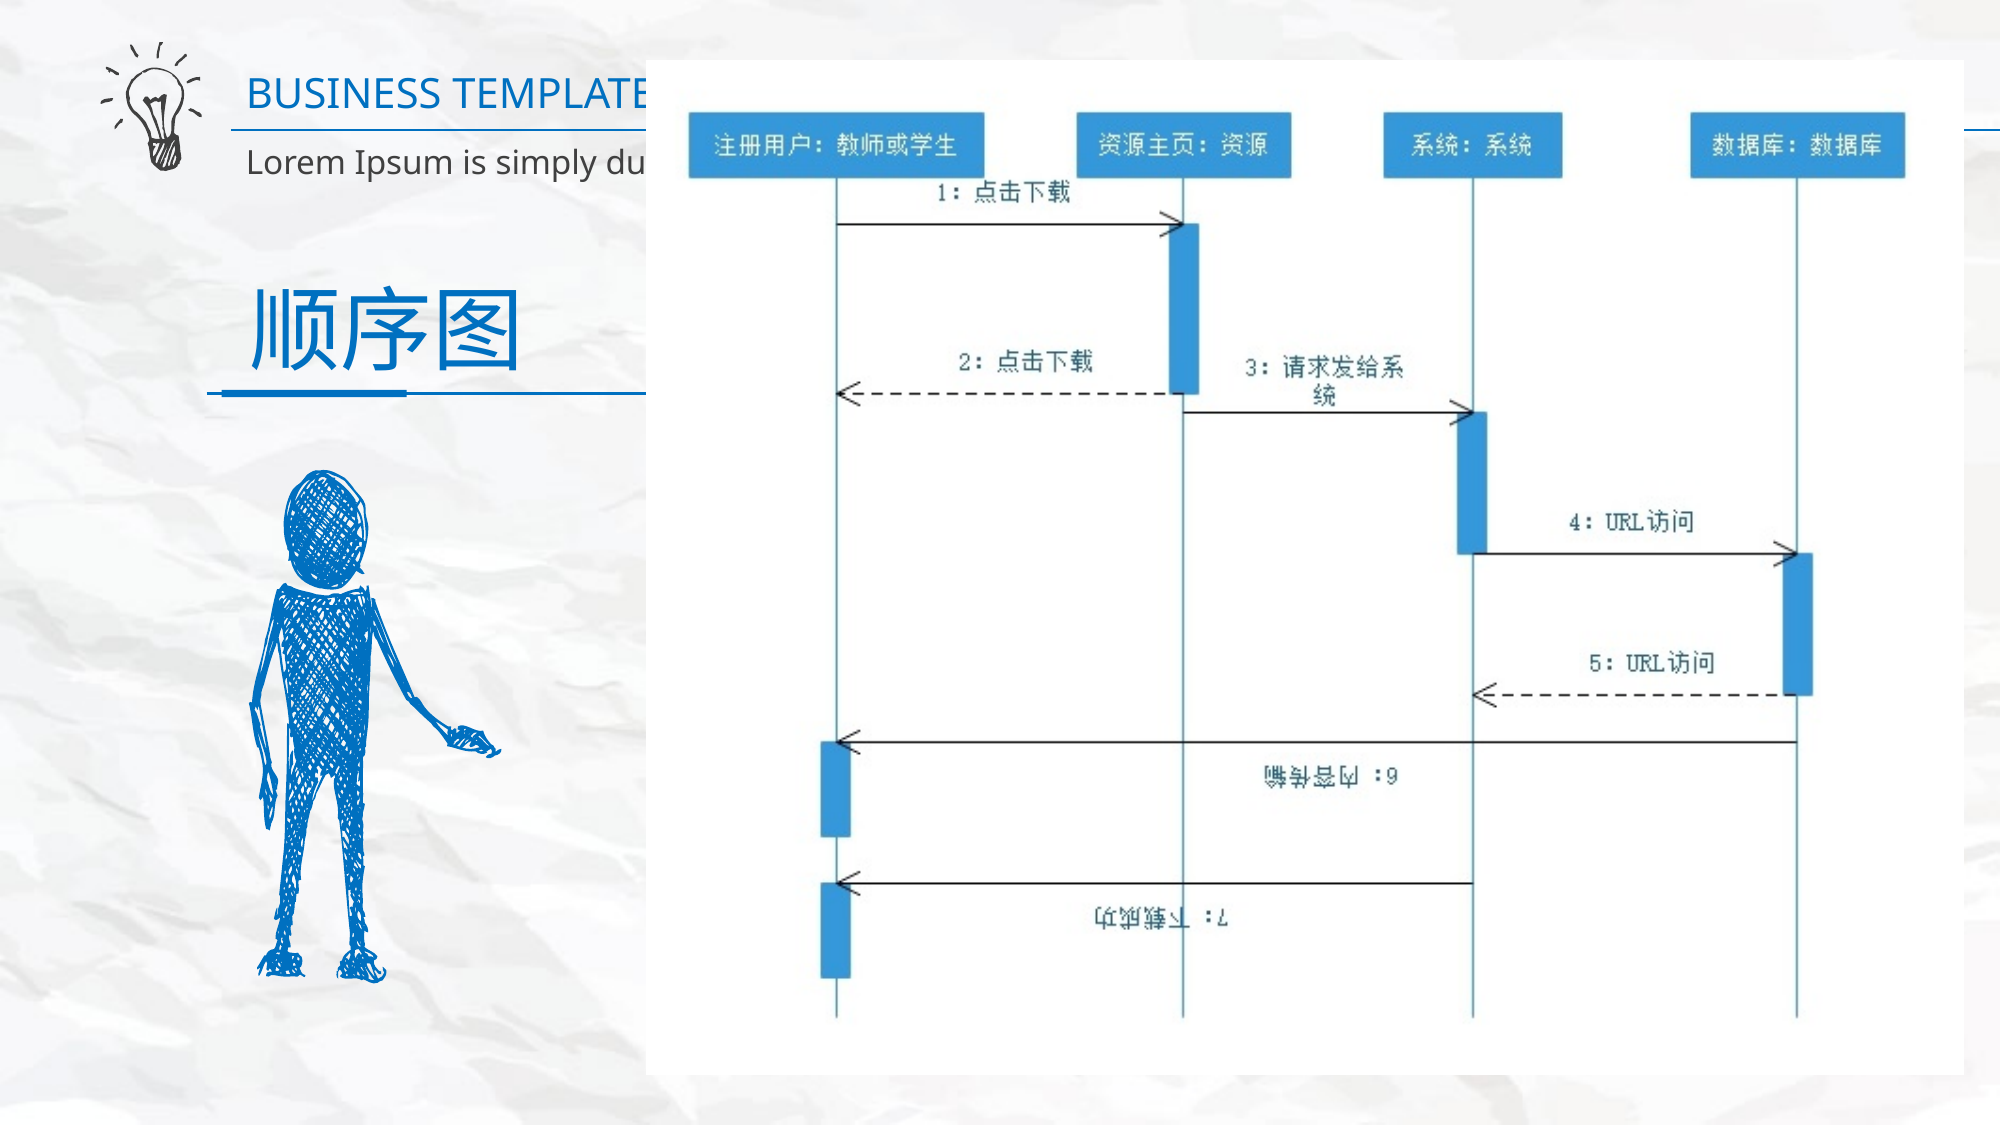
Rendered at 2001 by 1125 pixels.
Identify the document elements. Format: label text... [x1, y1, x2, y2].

text_box BUSINESS TEMPLATE [231, 59, 722, 125]
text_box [248, 467, 502, 985]
text_box Lorem Ipsum is simply dummy text of the printing. [231, 133, 646, 189]
text_box 顺序图 [234, 264, 540, 390]
text_box [221, 394, 408, 398]
text_box [221, 389, 408, 393]
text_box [100, 41, 203, 172]
picture [0, 0, 2000, 1125]
